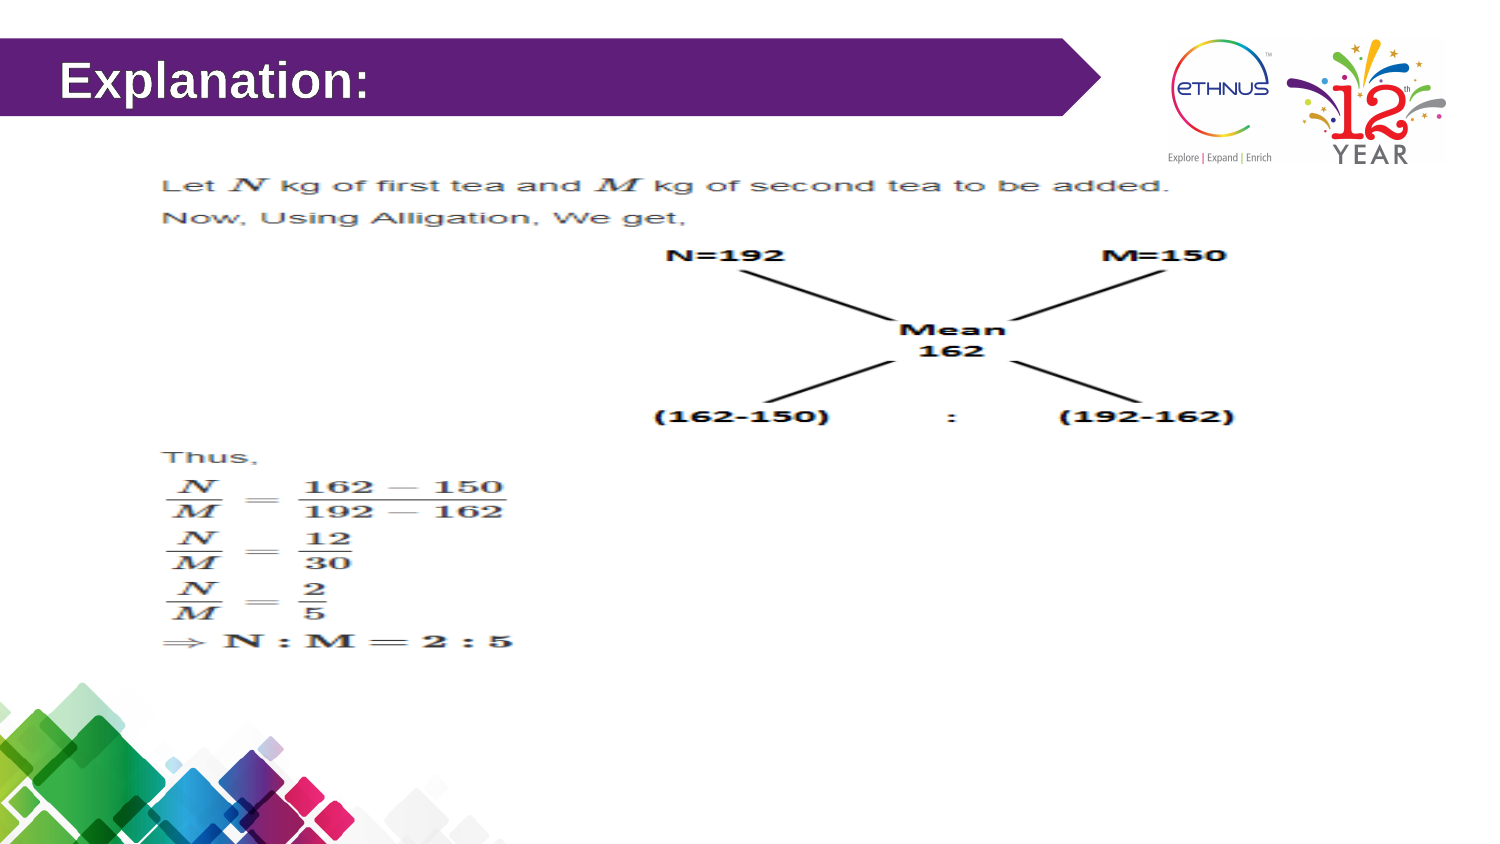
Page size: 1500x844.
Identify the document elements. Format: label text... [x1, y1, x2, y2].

picture [1167, 38, 1447, 165]
picture [0, 667, 732, 844]
picture [139, 172, 1253, 655]
text_box Explanation: [0, 38, 1102, 117]
